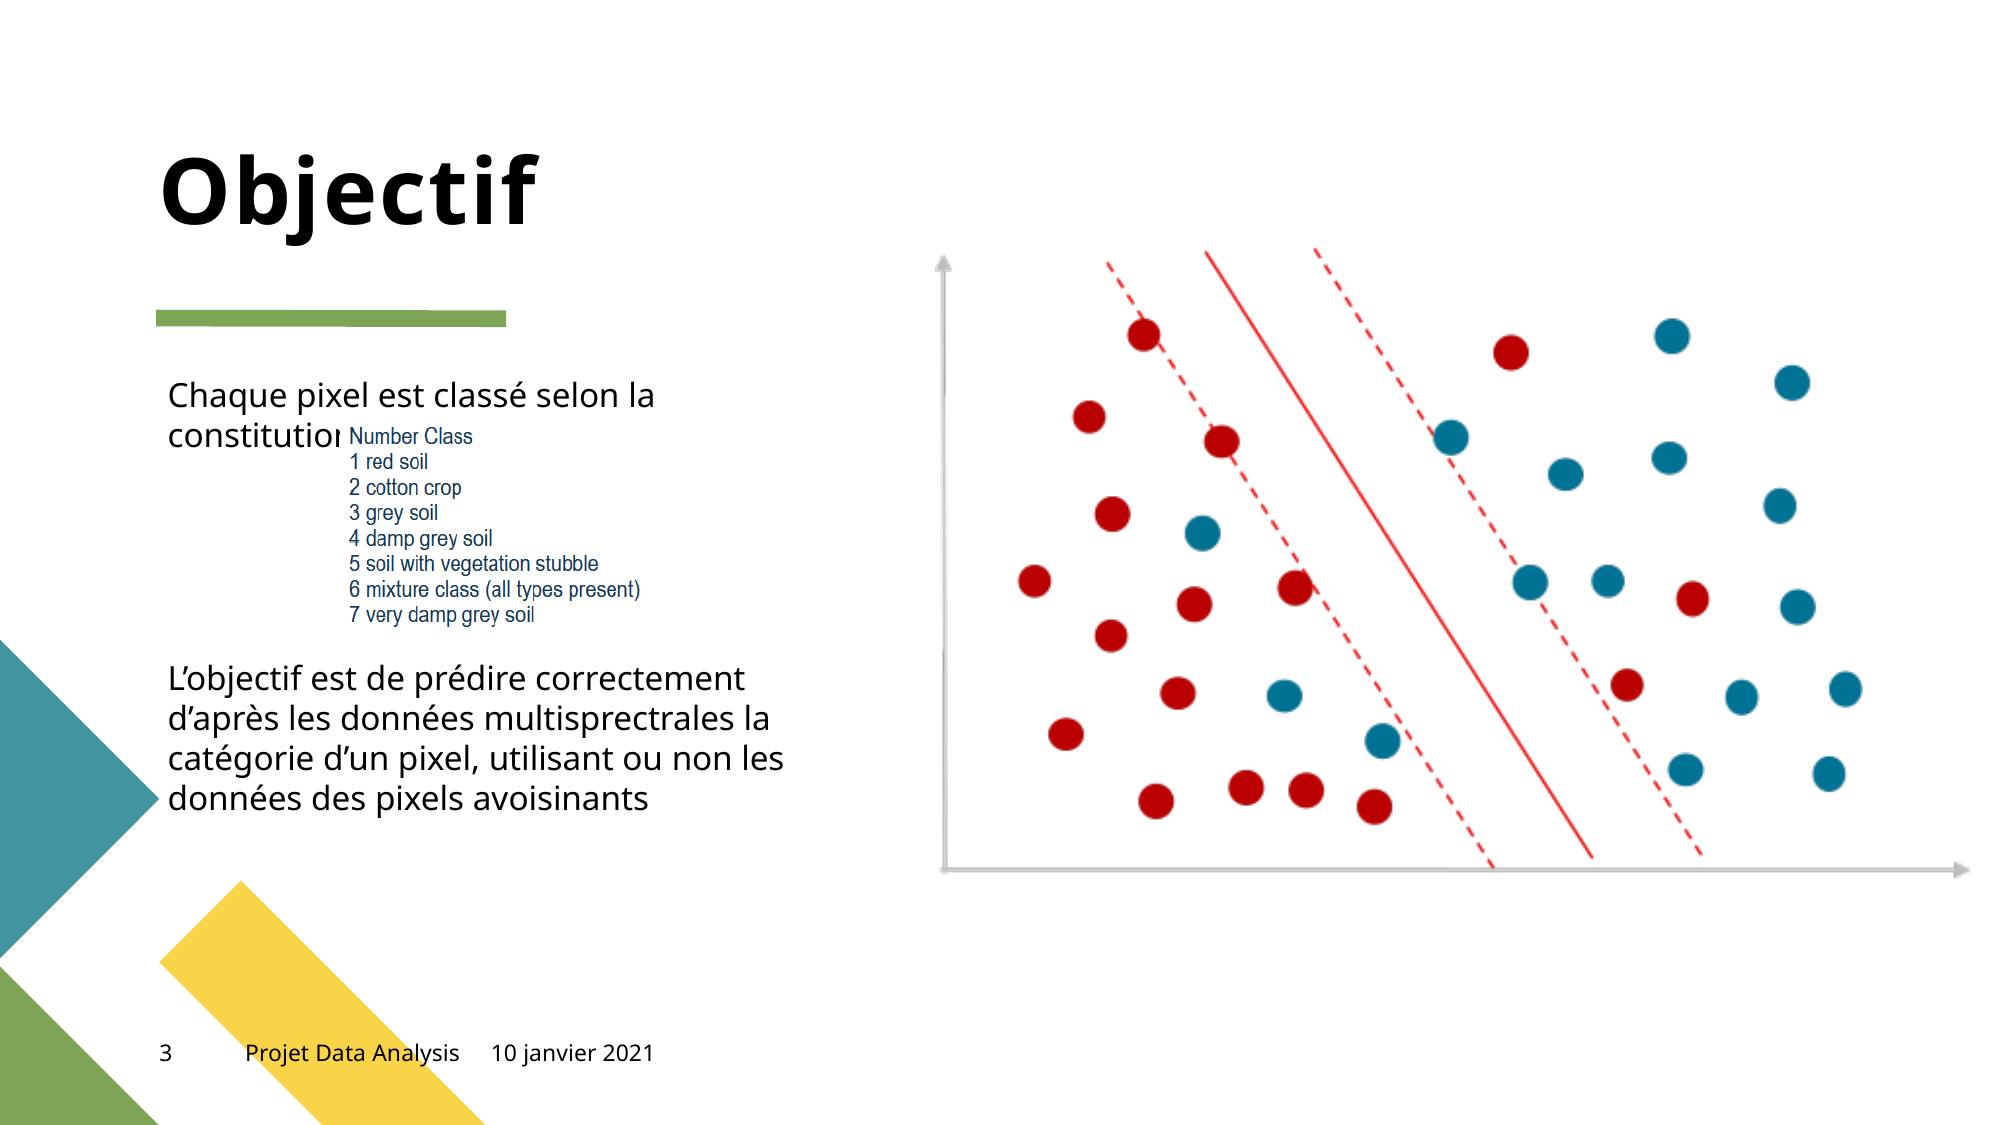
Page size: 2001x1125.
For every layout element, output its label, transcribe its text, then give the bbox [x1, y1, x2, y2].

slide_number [491, 1038, 707, 1080]
footer Projet Data Analysis [246, 1038, 491, 1080]
title Objectif [158, 144, 969, 245]
picture [340, 420, 650, 635]
picture [926, 237, 1988, 888]
slide_number 3 [159, 1038, 246, 1080]
list Chaque pixel est classé selon la constitution de son sol L’objectif est de prédire correctement d’après les données multisprectrales la catégorie d’un pixel, utilisant ou non les données des pixels avoisinants [167, 374, 822, 863]
